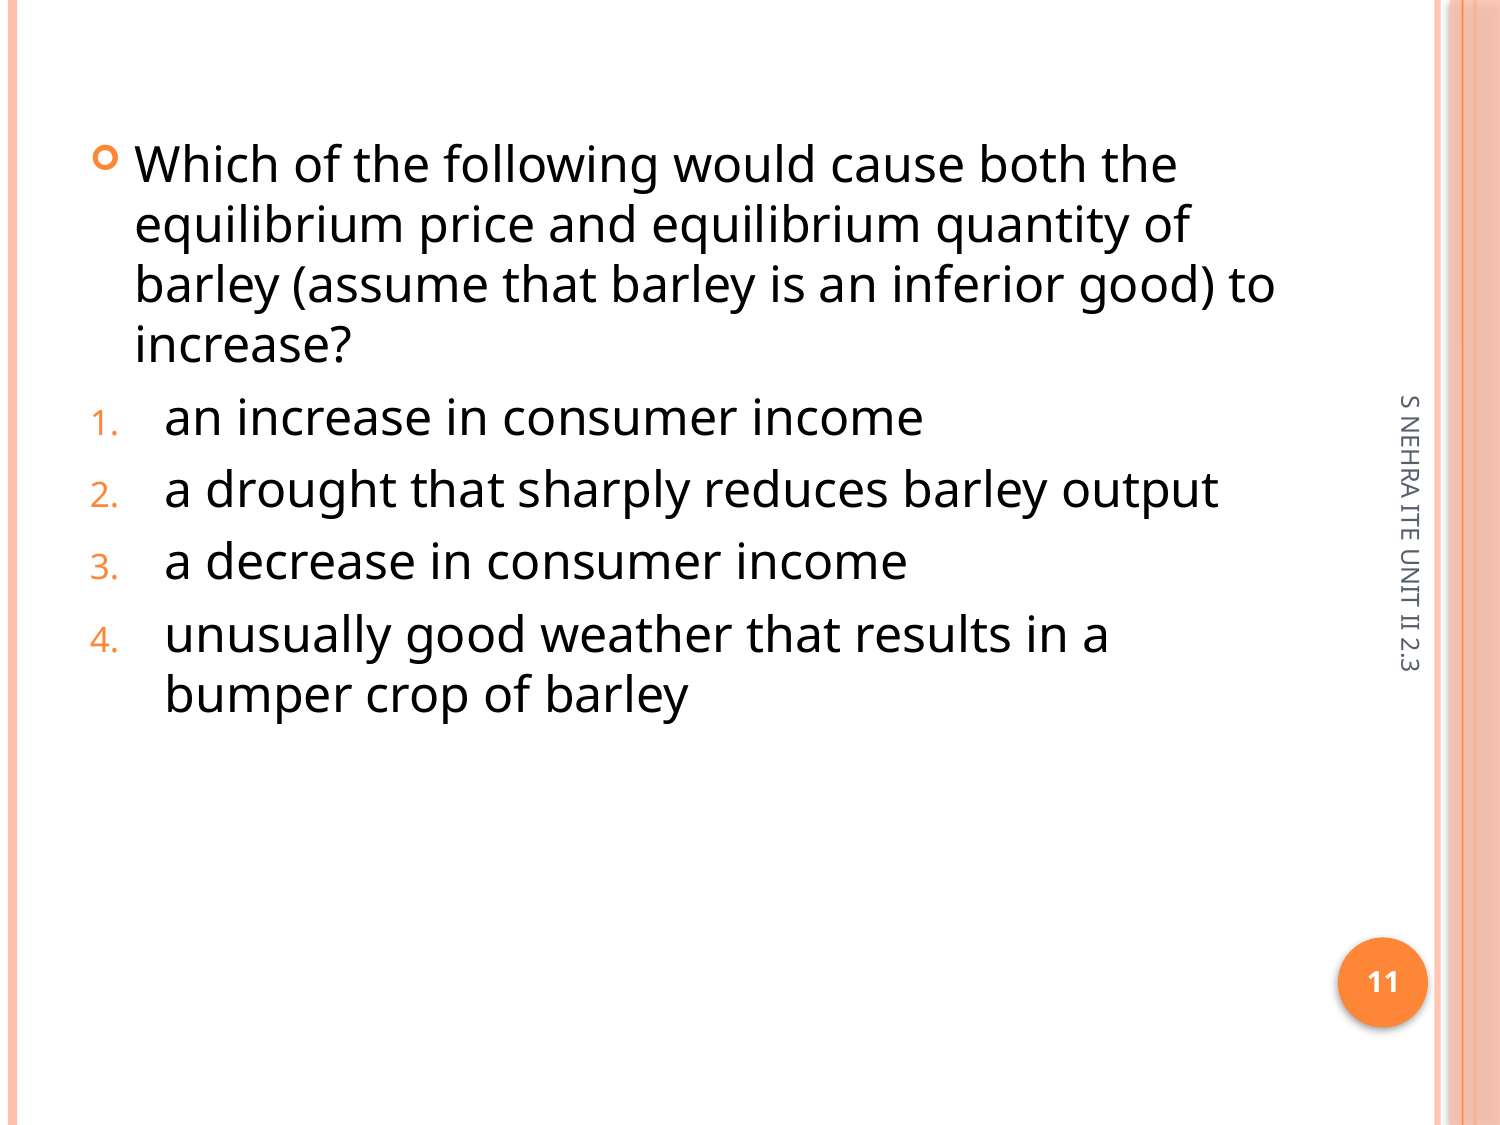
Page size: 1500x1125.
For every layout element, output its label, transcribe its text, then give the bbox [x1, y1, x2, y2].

slide_number 11 [1333, 940, 1434, 1027]
footer S NEHRA ITE UNIT II 2.3 [1379, 380, 1440, 906]
list Which of the following would cause both the equilibrium price and equilibrium quantity of barley (assume that barley is an inferior good) to increase? an increase in consumer income a drought that sharply reduces barley output a decrease in consumer income unusually good weather that results in a bumper crop of barley [75, 125, 1300, 1062]
